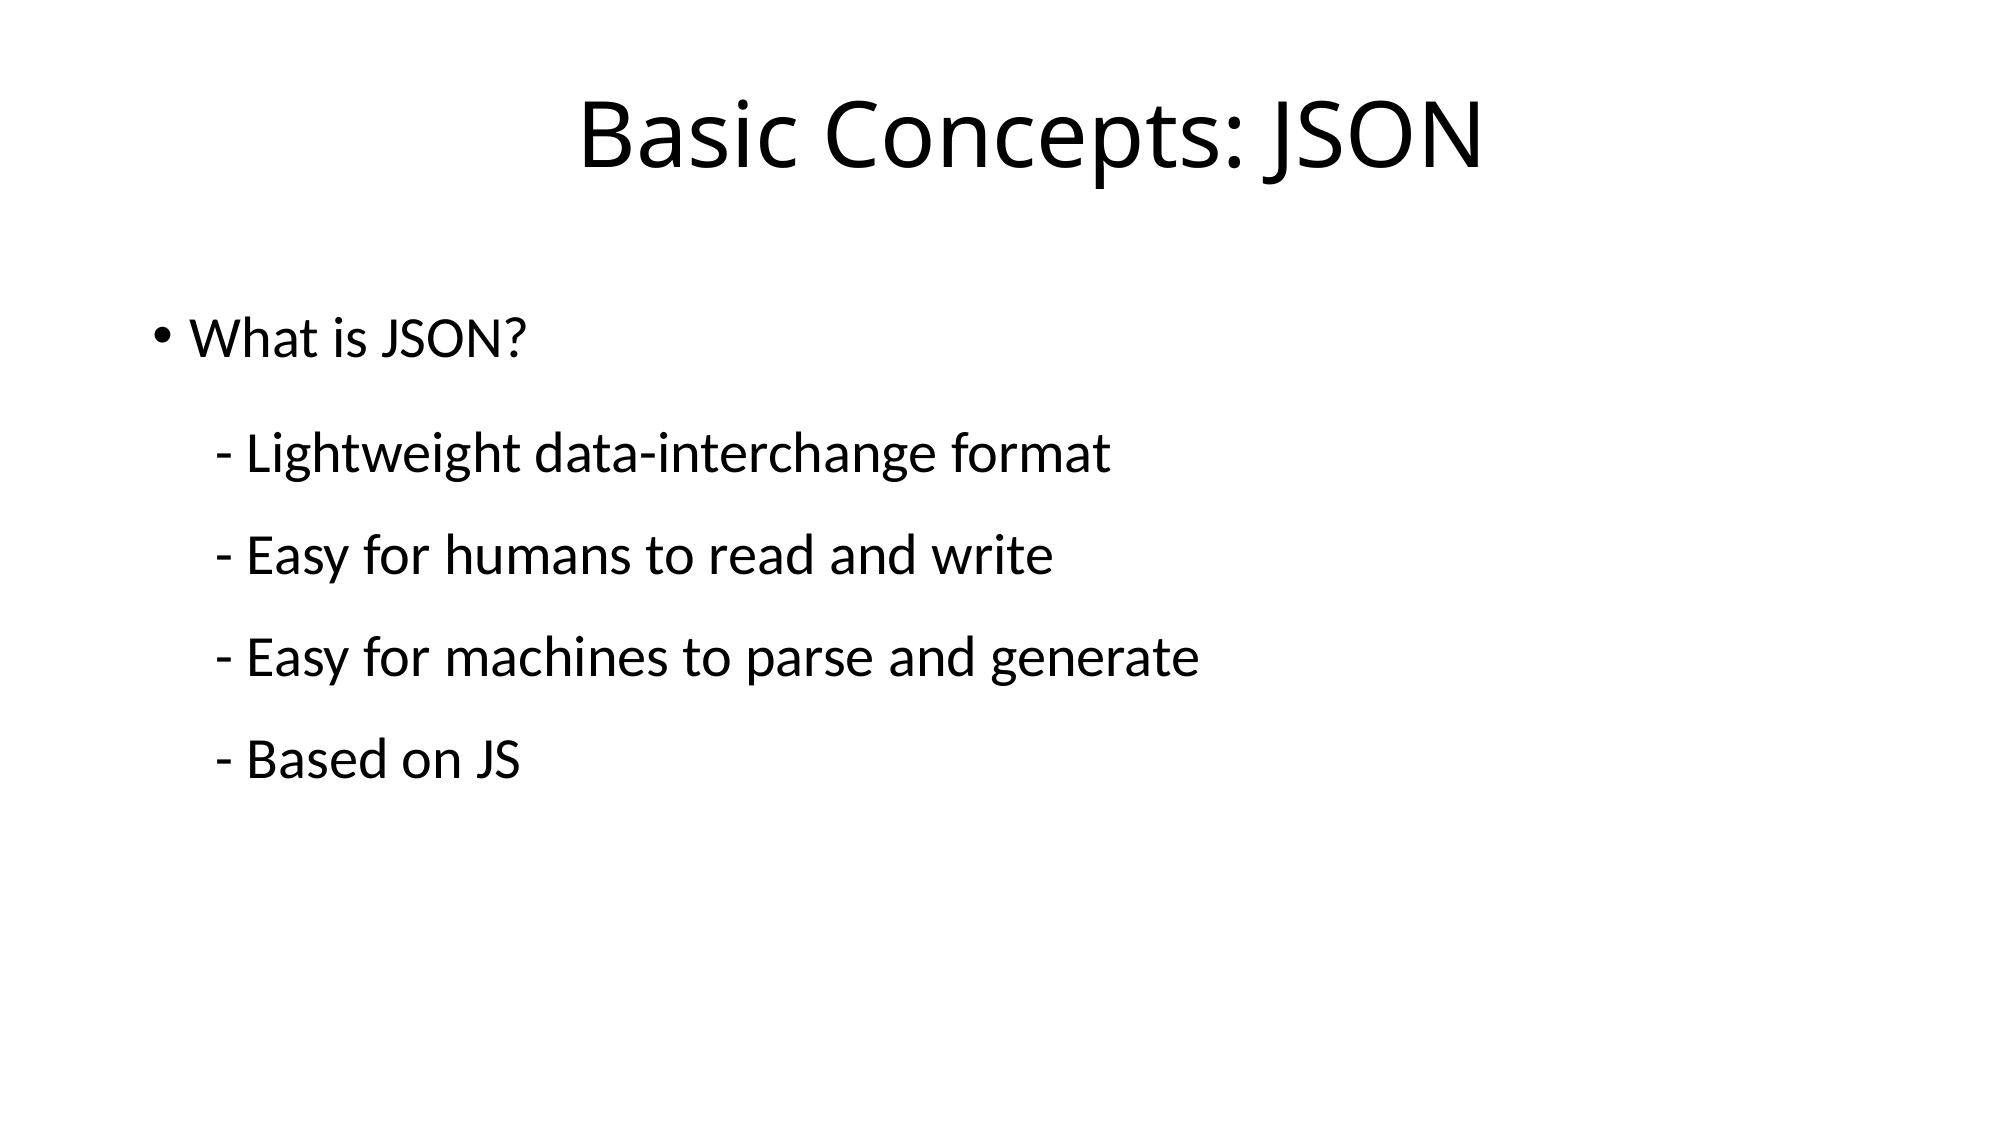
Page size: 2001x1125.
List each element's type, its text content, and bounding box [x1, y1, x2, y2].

text_box - Easy for humans to read and write [200, 516, 1346, 618]
text_box - Easy for machines to parse and generate [200, 618, 1346, 720]
text_box - Lightweight data-interchange format [200, 414, 1346, 516]
list What is JSON? [137, 299, 652, 388]
text_box - Based on JS [200, 720, 1346, 870]
title Basic Concepts: JSON [561, 29, 2000, 247]
